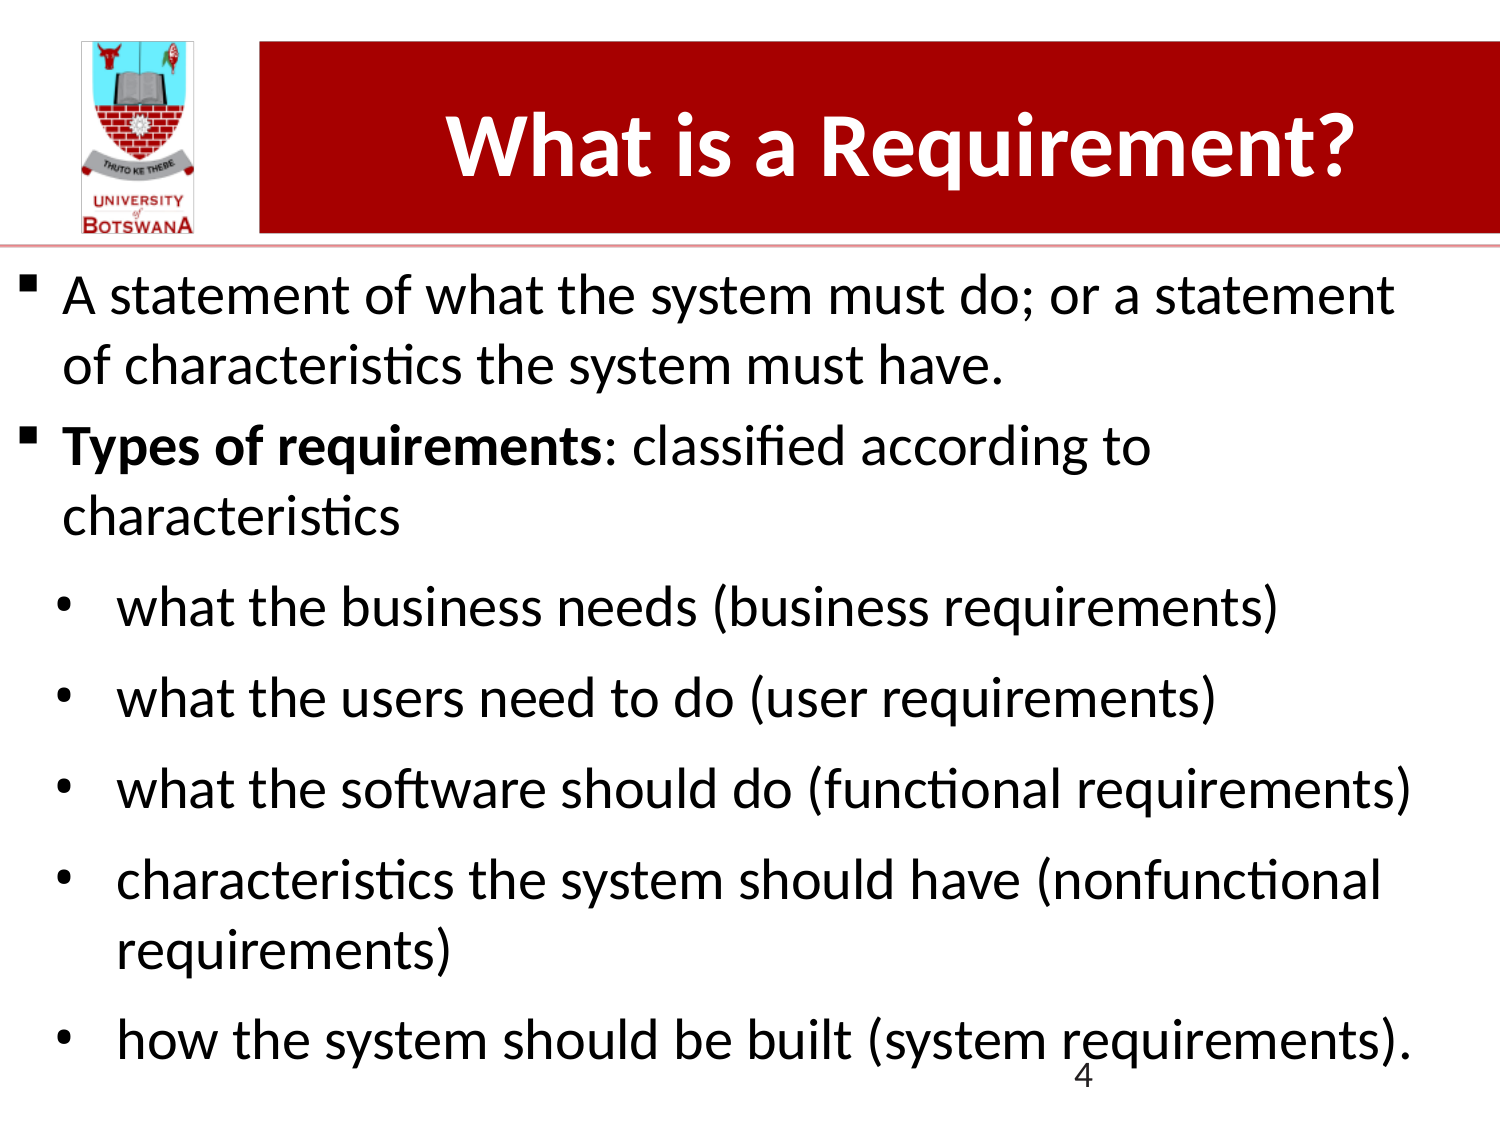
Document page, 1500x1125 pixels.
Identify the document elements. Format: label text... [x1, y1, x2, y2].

list A statement of what the system must do; or a statement of characteristics the system must have. Types of requirements: classified according to characteristics what the business needs (business requirements) what the users need to do (user requirements) what the software should do (functional requirements) characteristics the system should have (nonfunctional requirements) how the system should be built (system requirements). [0, 248, 1445, 1108]
slide_number 4 [1059, 1042, 1445, 1103]
title What is a Requirement? [304, 77, 1500, 192]
